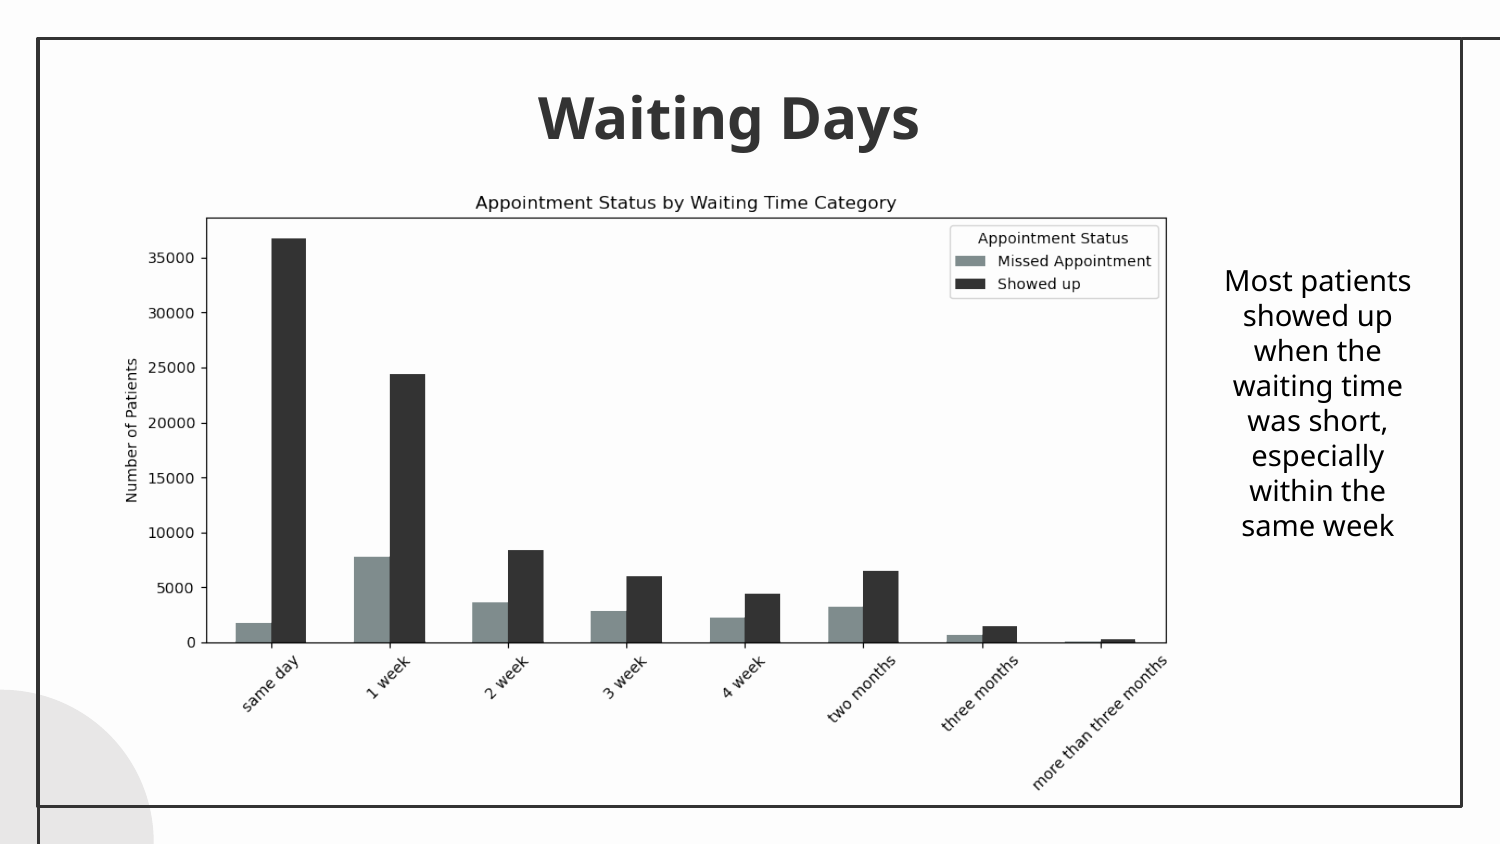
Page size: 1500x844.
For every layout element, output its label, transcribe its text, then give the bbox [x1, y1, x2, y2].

title Waiting Days [97, 66, 1362, 161]
picture [114, 185, 1181, 797]
text_box Most patients showed up when the waiting time was short, especially within the same week [1204, 255, 1432, 550]
